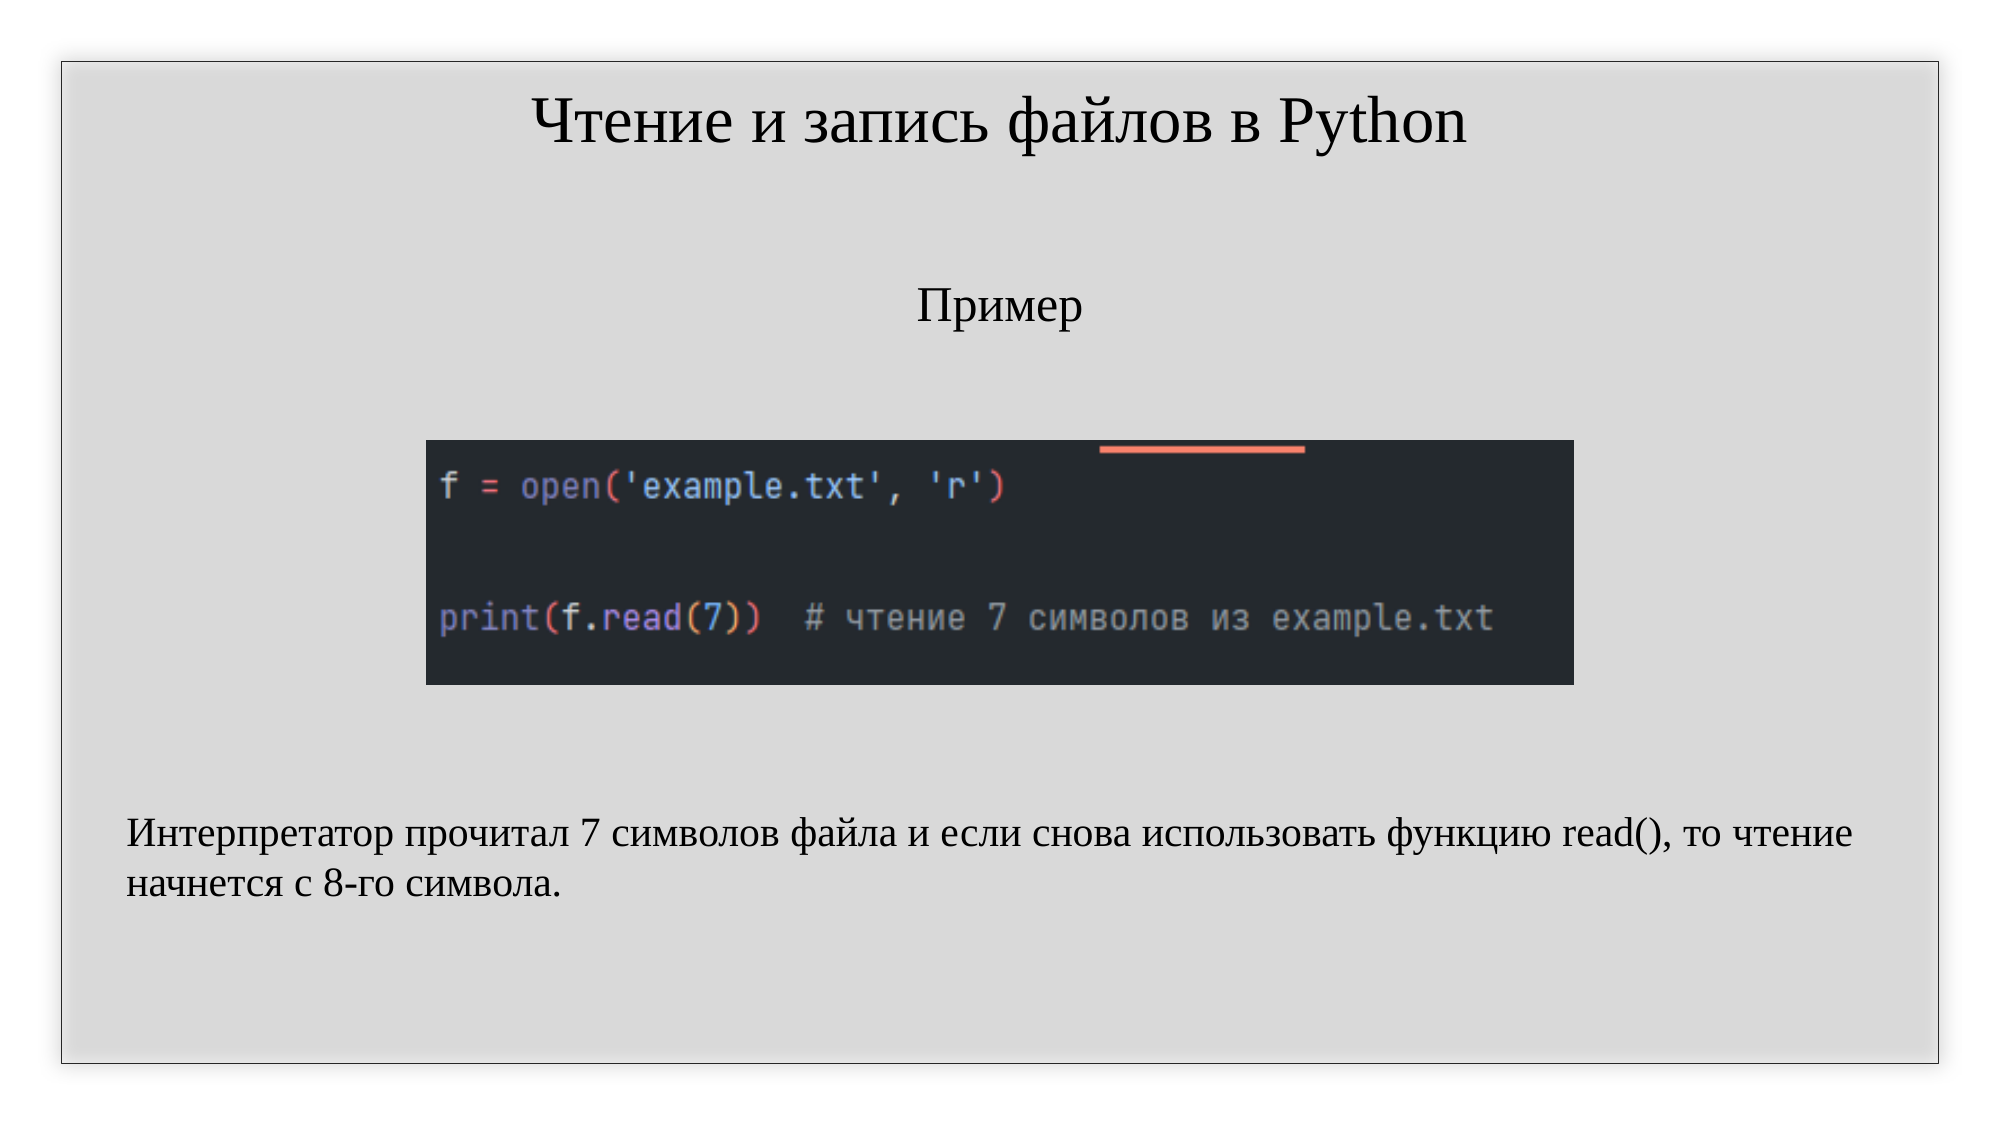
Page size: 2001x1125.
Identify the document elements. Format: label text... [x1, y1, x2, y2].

text_box Интерпретатор прочитал 7 символов файла и если снова использовать функцию read(), то чтение начнется с 8-го символа. [111, 797, 1889, 914]
text_box Чтение и запись файлов в Python [111, 67, 1889, 164]
text_box Пример [67, 264, 1933, 341]
picture [426, 440, 1574, 685]
